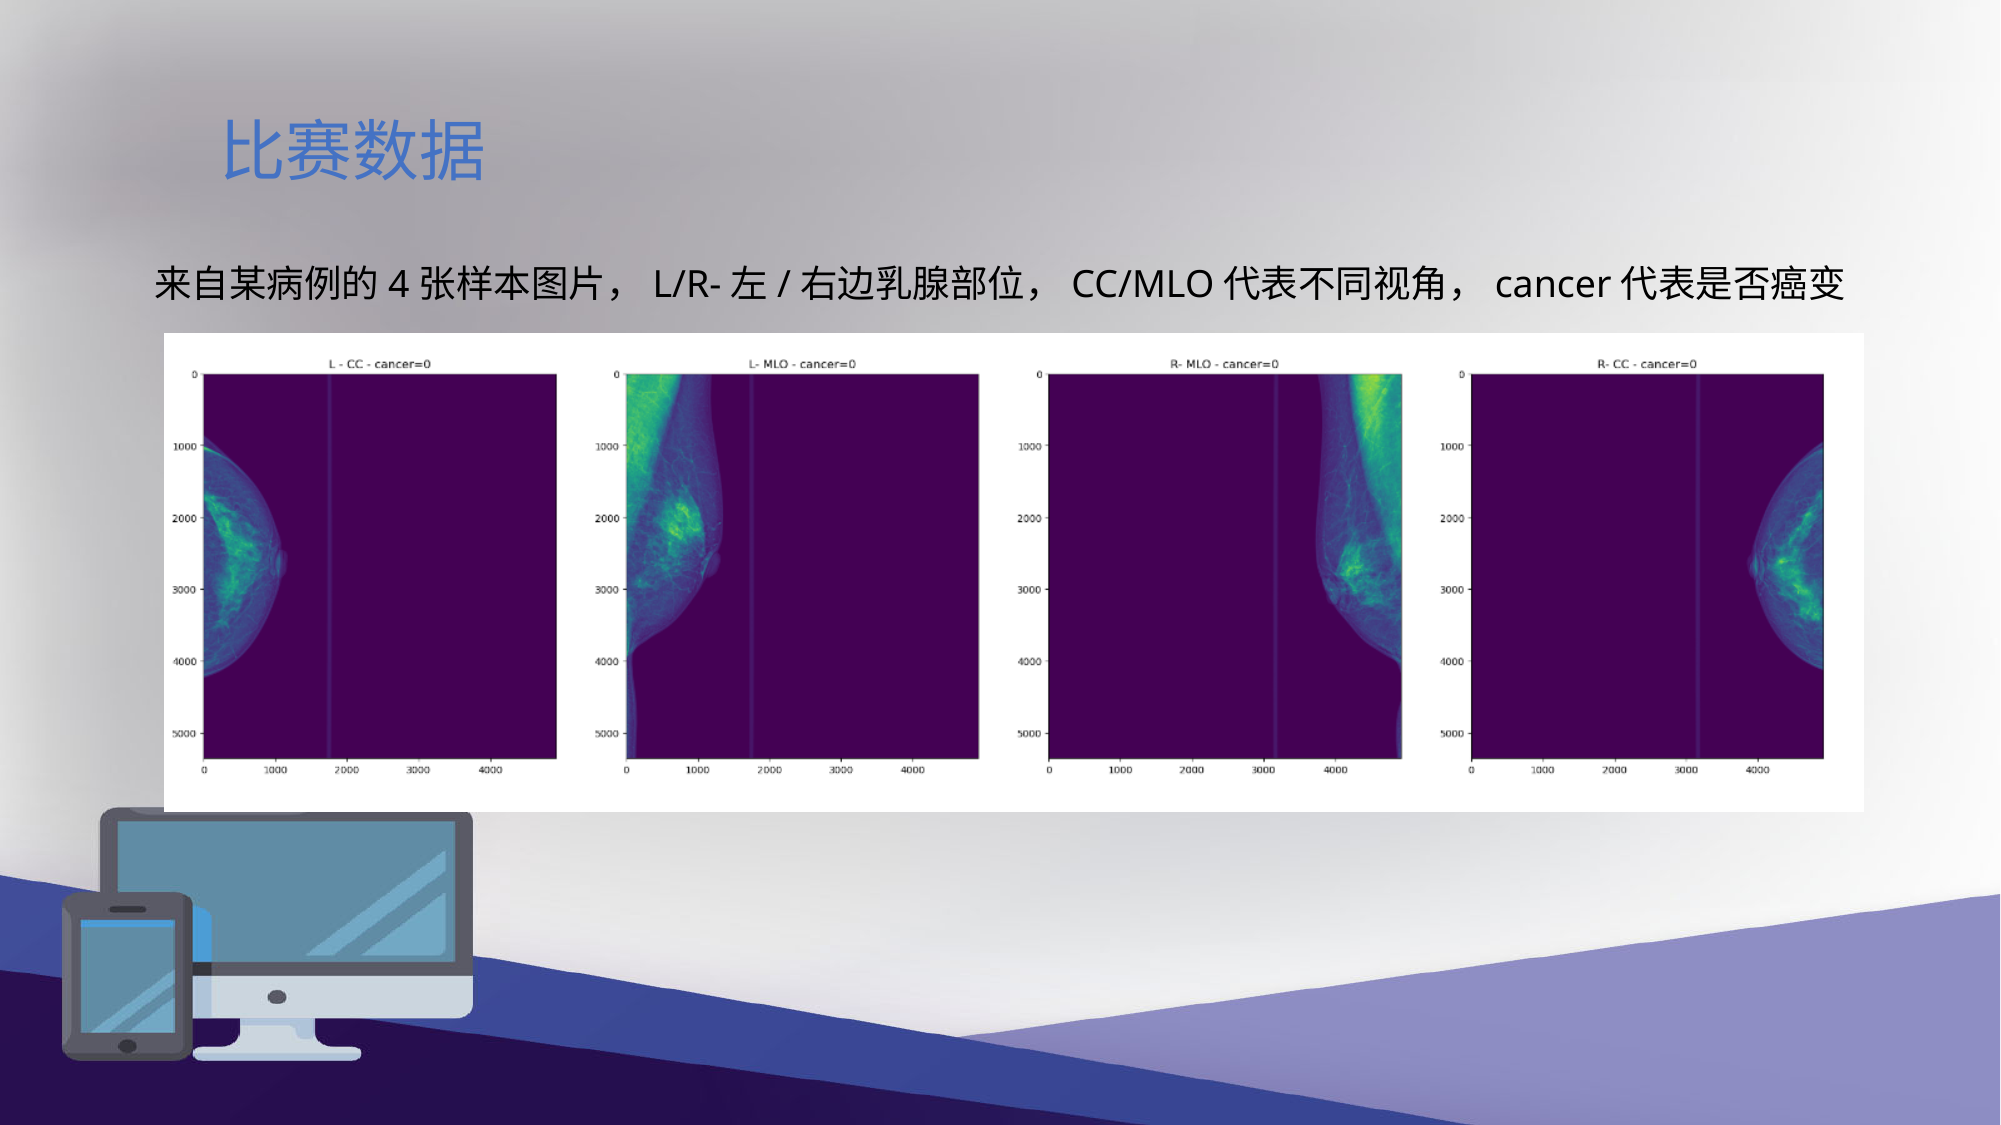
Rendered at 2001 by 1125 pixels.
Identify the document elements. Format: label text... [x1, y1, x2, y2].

text_box 比赛数据 [204, 101, 624, 197]
text_box 来自某病例的4张样本图片，L/R-左/右边乳腺部位，CC/MLO代表不同视角，cancer代表是否癌变 [139, 252, 1861, 313]
picture [0, 0, 2001, 1125]
